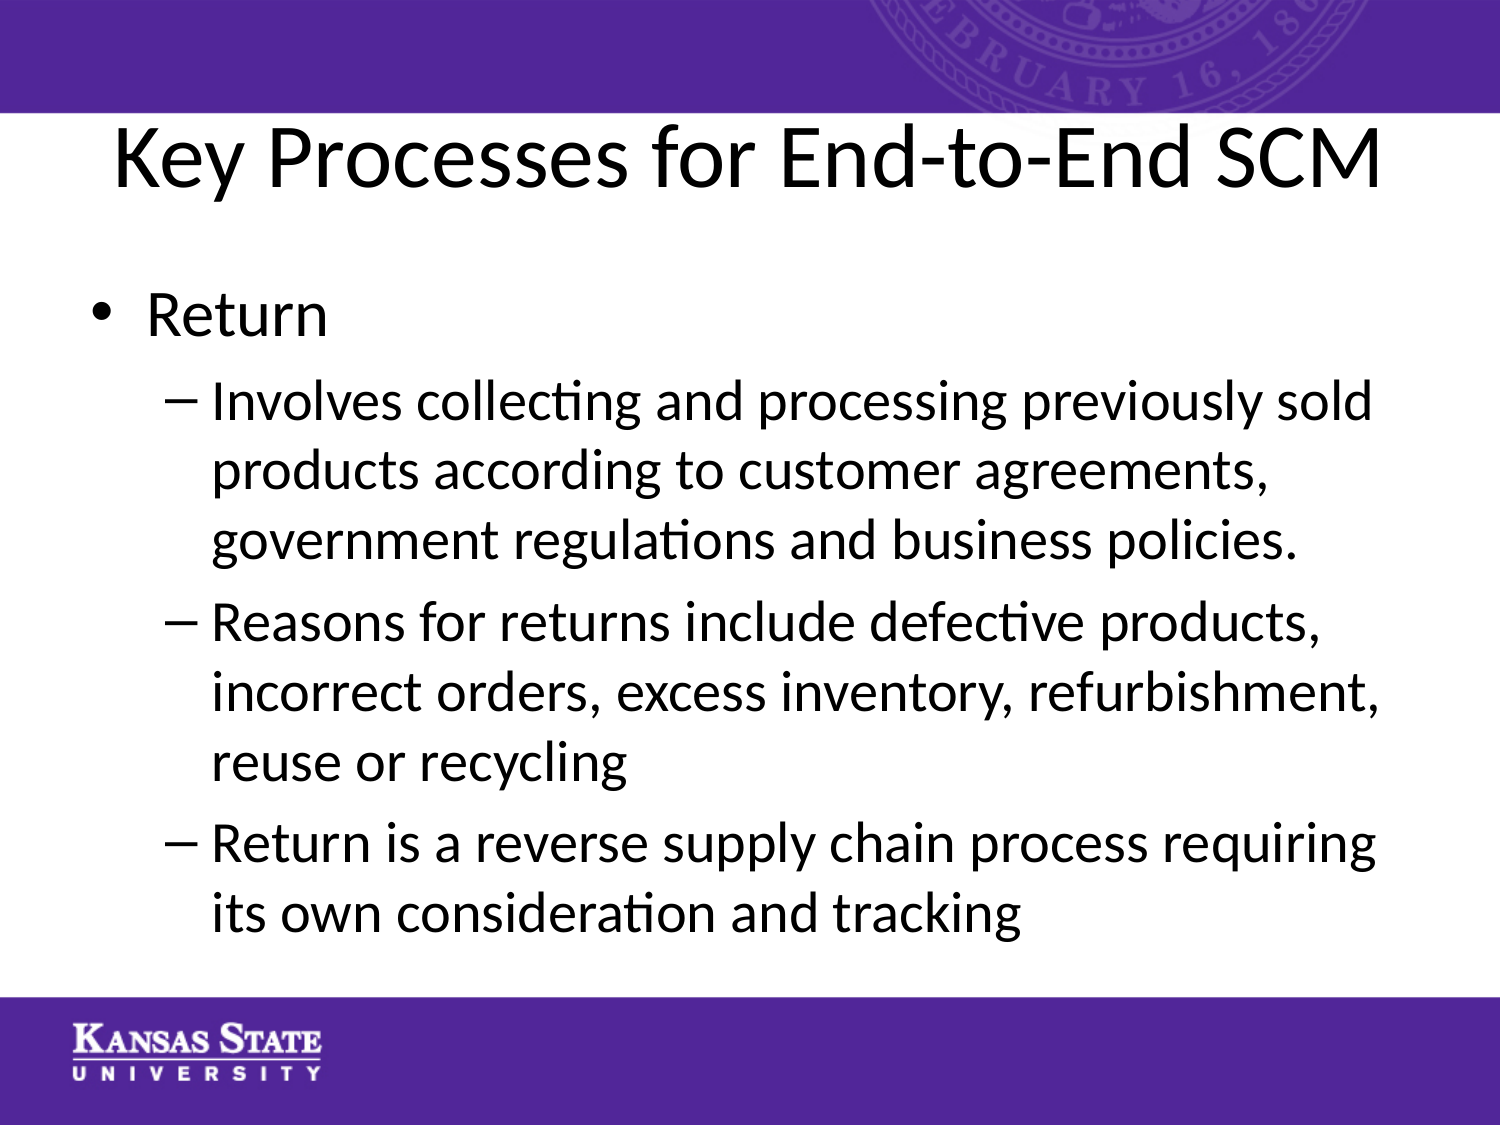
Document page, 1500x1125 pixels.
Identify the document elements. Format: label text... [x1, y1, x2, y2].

title Key Processes for End-to-End SCM [75, 57, 1425, 245]
list Return Involves collecting and processing previously sold products according to customer agreements, government regulations and business policies. Reasons for returns include defective products, incorrect orders, excess inventory, refurbishment, reuse or recycling Return is a reverse supply chain process requiring its own consideration and tracking [75, 262, 1456, 1005]
picture [0, 0, 1500, 1125]
